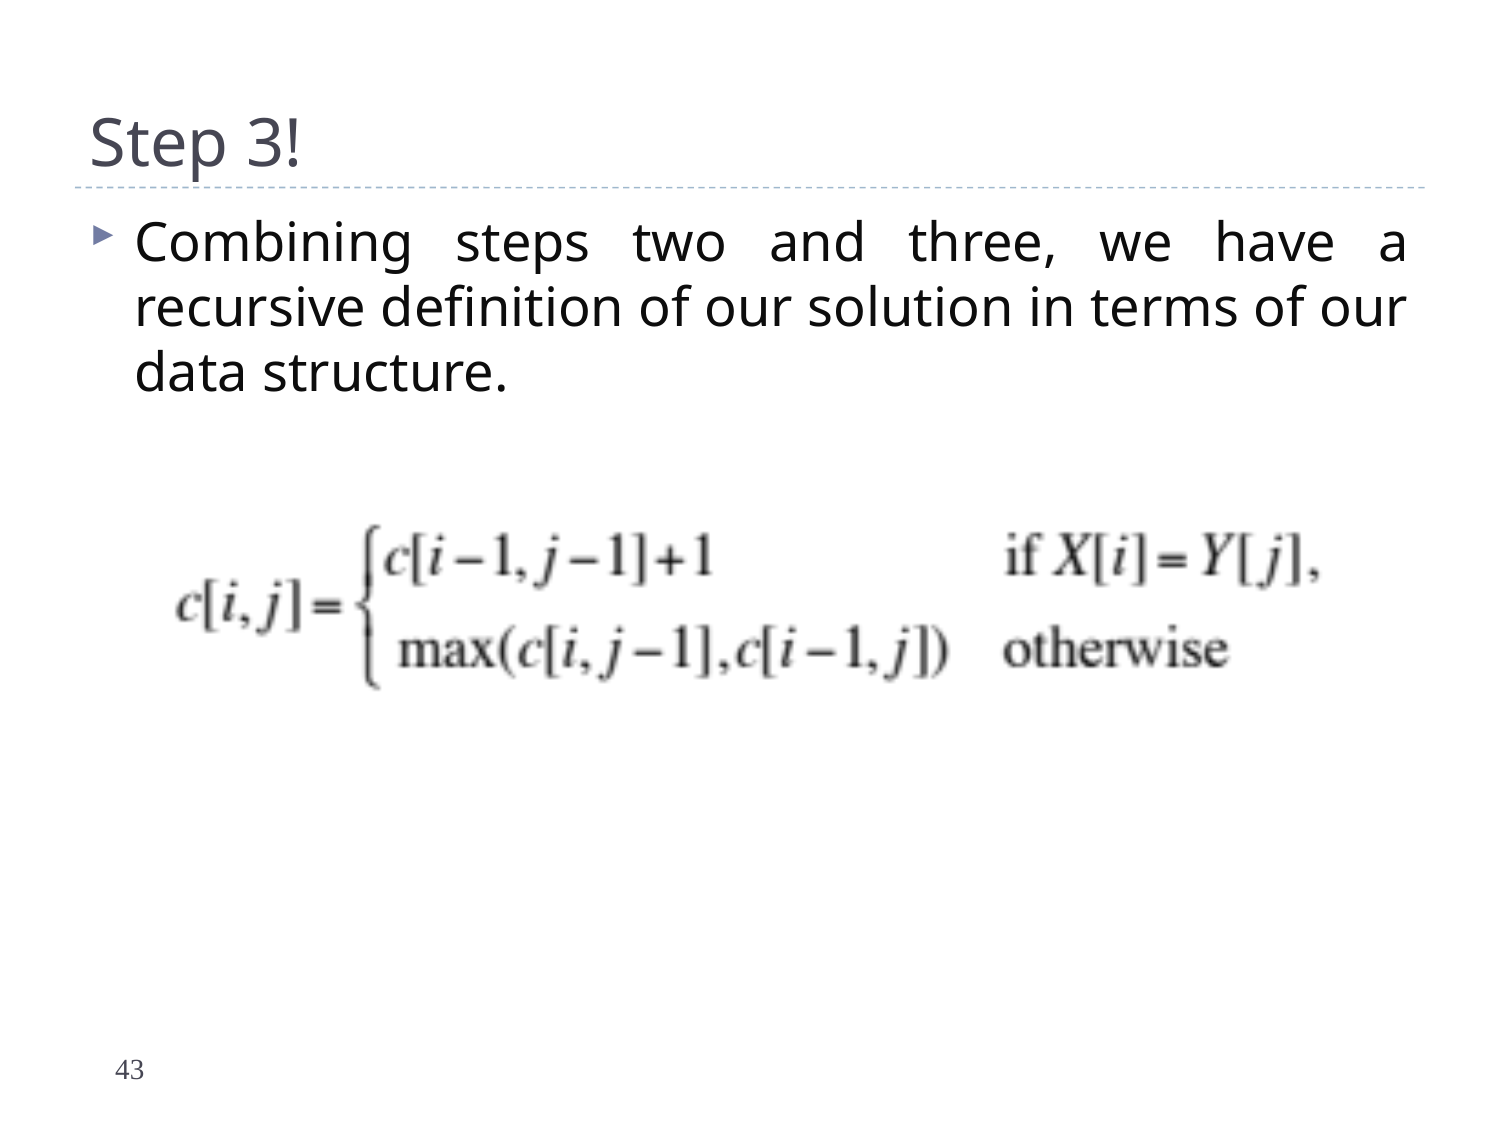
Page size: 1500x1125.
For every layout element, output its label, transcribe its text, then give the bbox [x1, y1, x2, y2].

slide_number 43 [100, 1042, 426, 1103]
title Step 3! [75, 24, 1425, 188]
list Combining steps two and three, we have a recursive definition of our solution in terms of our data structure. [75, 200, 1425, 1010]
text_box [169, 515, 1331, 696]
